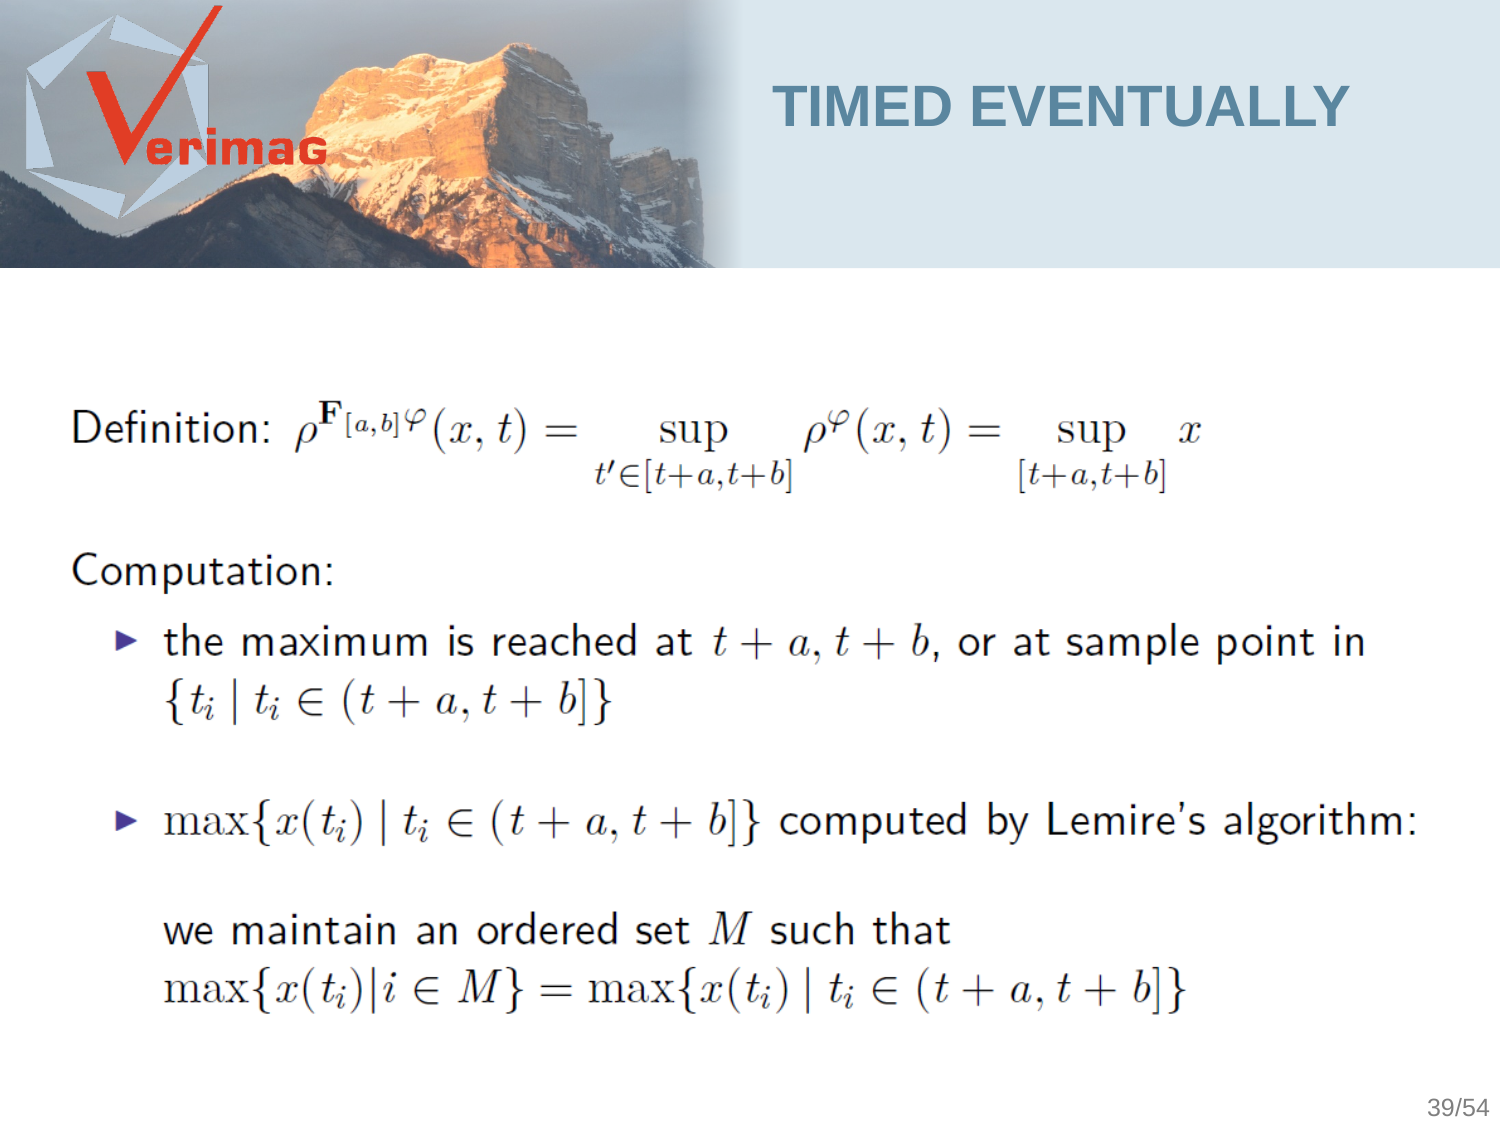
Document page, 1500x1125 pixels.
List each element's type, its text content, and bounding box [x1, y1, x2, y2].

picture [70, 400, 1416, 1015]
picture [23, 1, 330, 220]
text_box [688, 0, 692, 268]
text_box Timed eventually [757, 60, 1481, 238]
text_box monitoring [683, 0, 688, 268]
